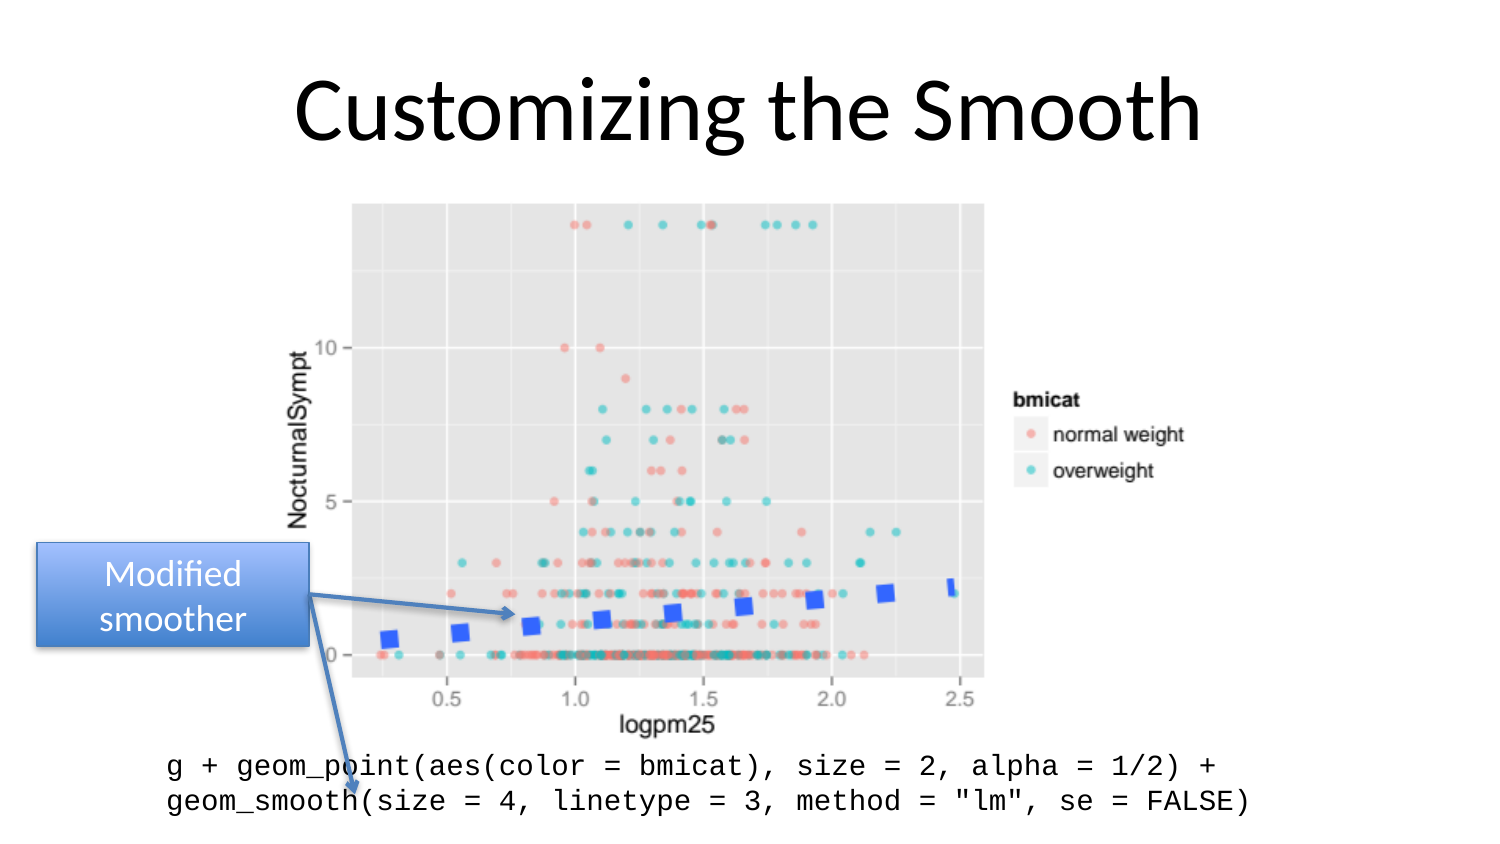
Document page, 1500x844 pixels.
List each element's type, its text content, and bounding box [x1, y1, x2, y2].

picture [266, 174, 1234, 752]
title Customizing the Smooth [75, 33, 1425, 175]
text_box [308, 622, 356, 795]
text_box Modified smoother [36, 542, 261, 647]
text_box g + geom_point(aes(color = bmicat), size = 2, alpha = 1/2) + geom_smooth(size = 4, linetype = 3, method = "lm", se = FALSE) [151, 739, 1344, 824]
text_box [308, 594, 516, 615]
